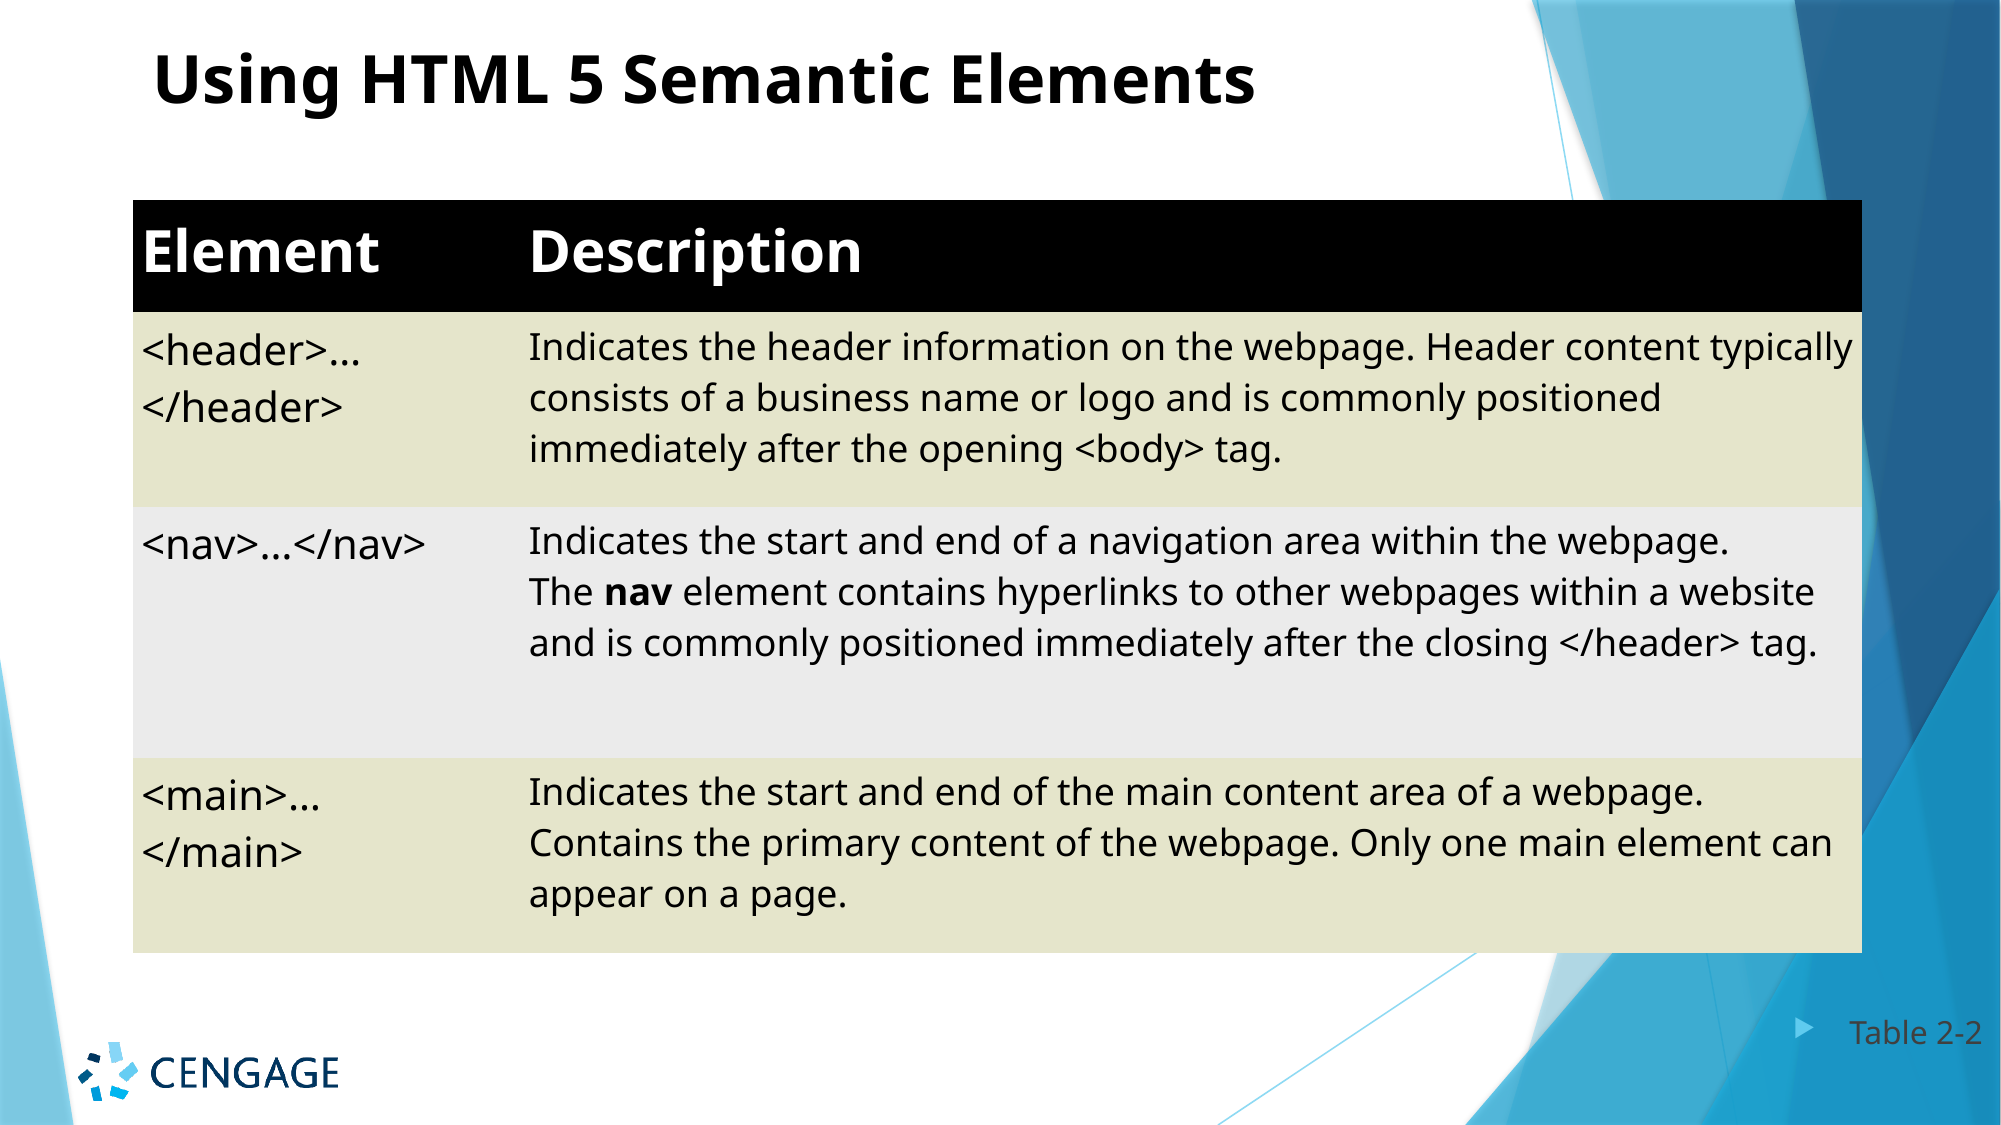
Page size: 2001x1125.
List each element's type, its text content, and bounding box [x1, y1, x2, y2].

title Using HTML 5 Semantic Elements [137, 24, 1863, 175]
table_header Element [133, 200, 521, 312]
picture [78, 1042, 338, 1101]
table_cell <header>… </header> [133, 312, 521, 507]
table_cell Indicates the start and end of the main content area of a webpage. Contains the primary content of the webpage. Only one main element can appear on a page. [521, 758, 1862, 953]
table_cell <main>… </main> [133, 758, 521, 953]
table_header Description [521, 200, 1862, 312]
table_cell Indicates the start and end of a navigation area within the webpage. The nav element contains hyperlinks to other webpages within a website and is commonly positioned immediately after the closing </header> tag. [521, 507, 1862, 758]
list Table 2-2 [1778, 1002, 2000, 1063]
table_cell <nav>…</nav> [133, 507, 521, 758]
table_cell Indicates the header information on the webpage. Header content typically consists of a business name or logo and is commonly positioned immediately after the opening <body> tag. [521, 312, 1862, 507]
